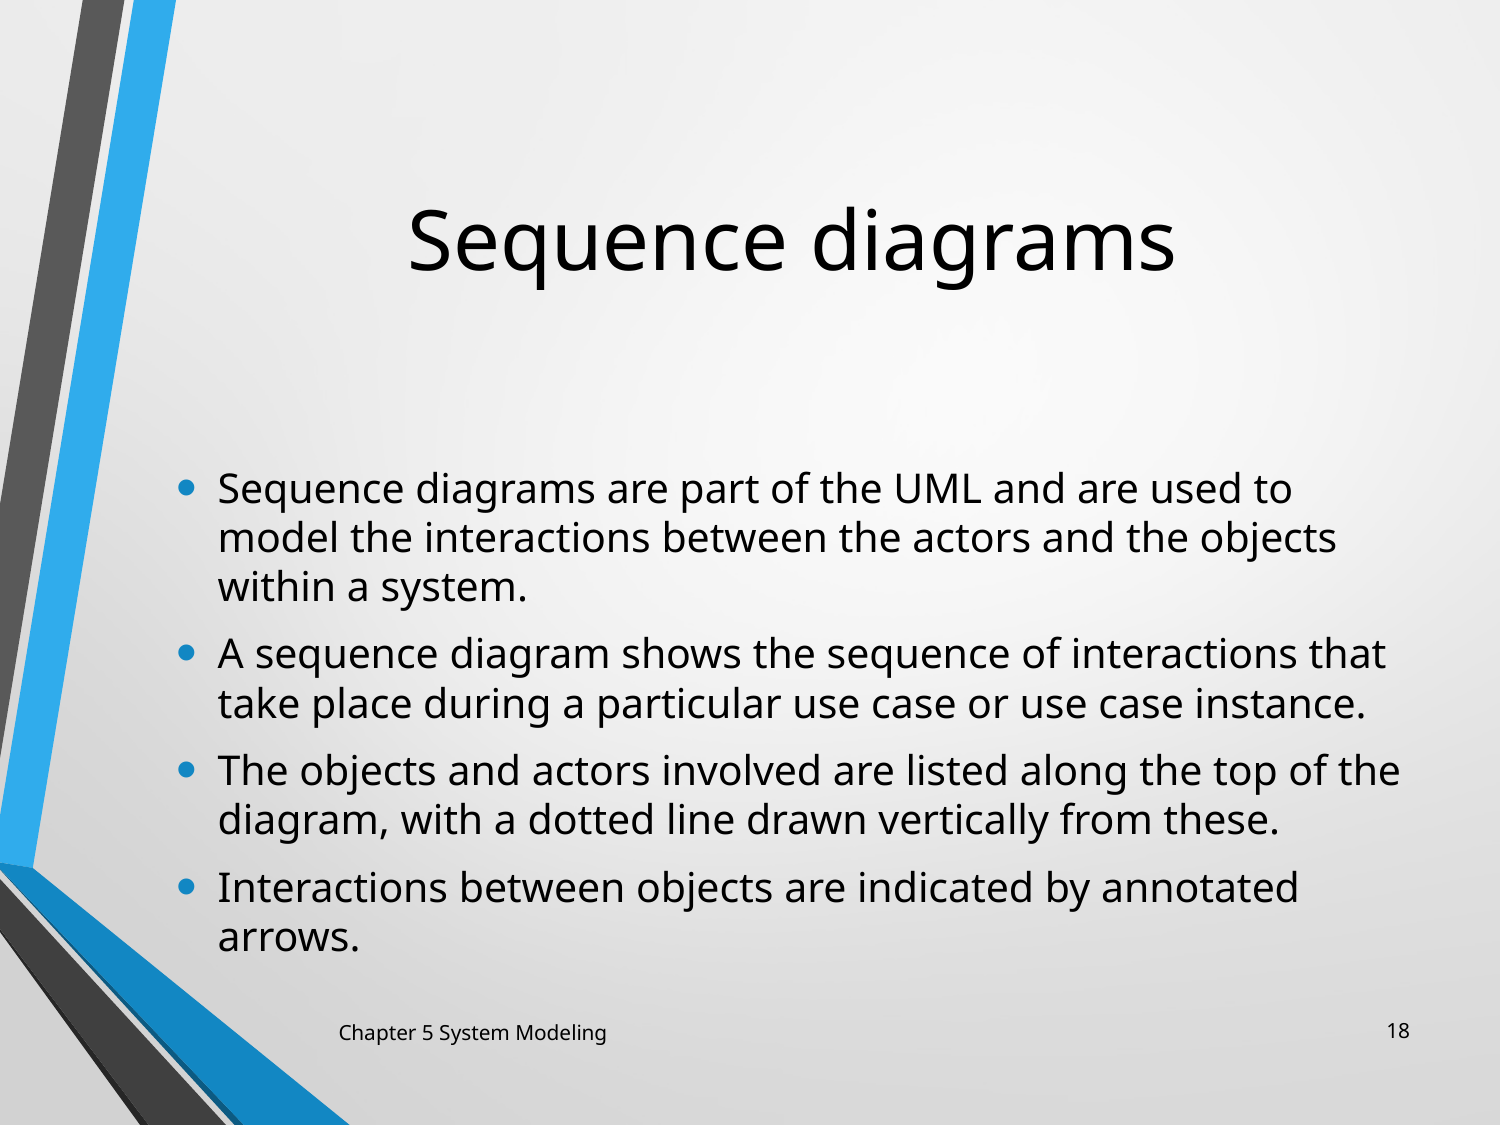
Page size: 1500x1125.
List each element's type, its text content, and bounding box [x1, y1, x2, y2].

footer Chapter 5 System Modeling [323, 1001, 1196, 1062]
title Sequence diagrams [161, 75, 1425, 400]
slide_number 18 [1354, 1001, 1425, 1062]
list Sequence diagrams are part of the UML and are used to model the interactions between the actors and the objects within a system. A sequence diagram shows the sequence of interactions that take place during a particular use case or use case instance. The objects and actors involved are listed along the top of the diagram, with a dotted line drawn vertically from these. Interactions between objects are indicated by annotated arrows. [161, 437, 1425, 985]
